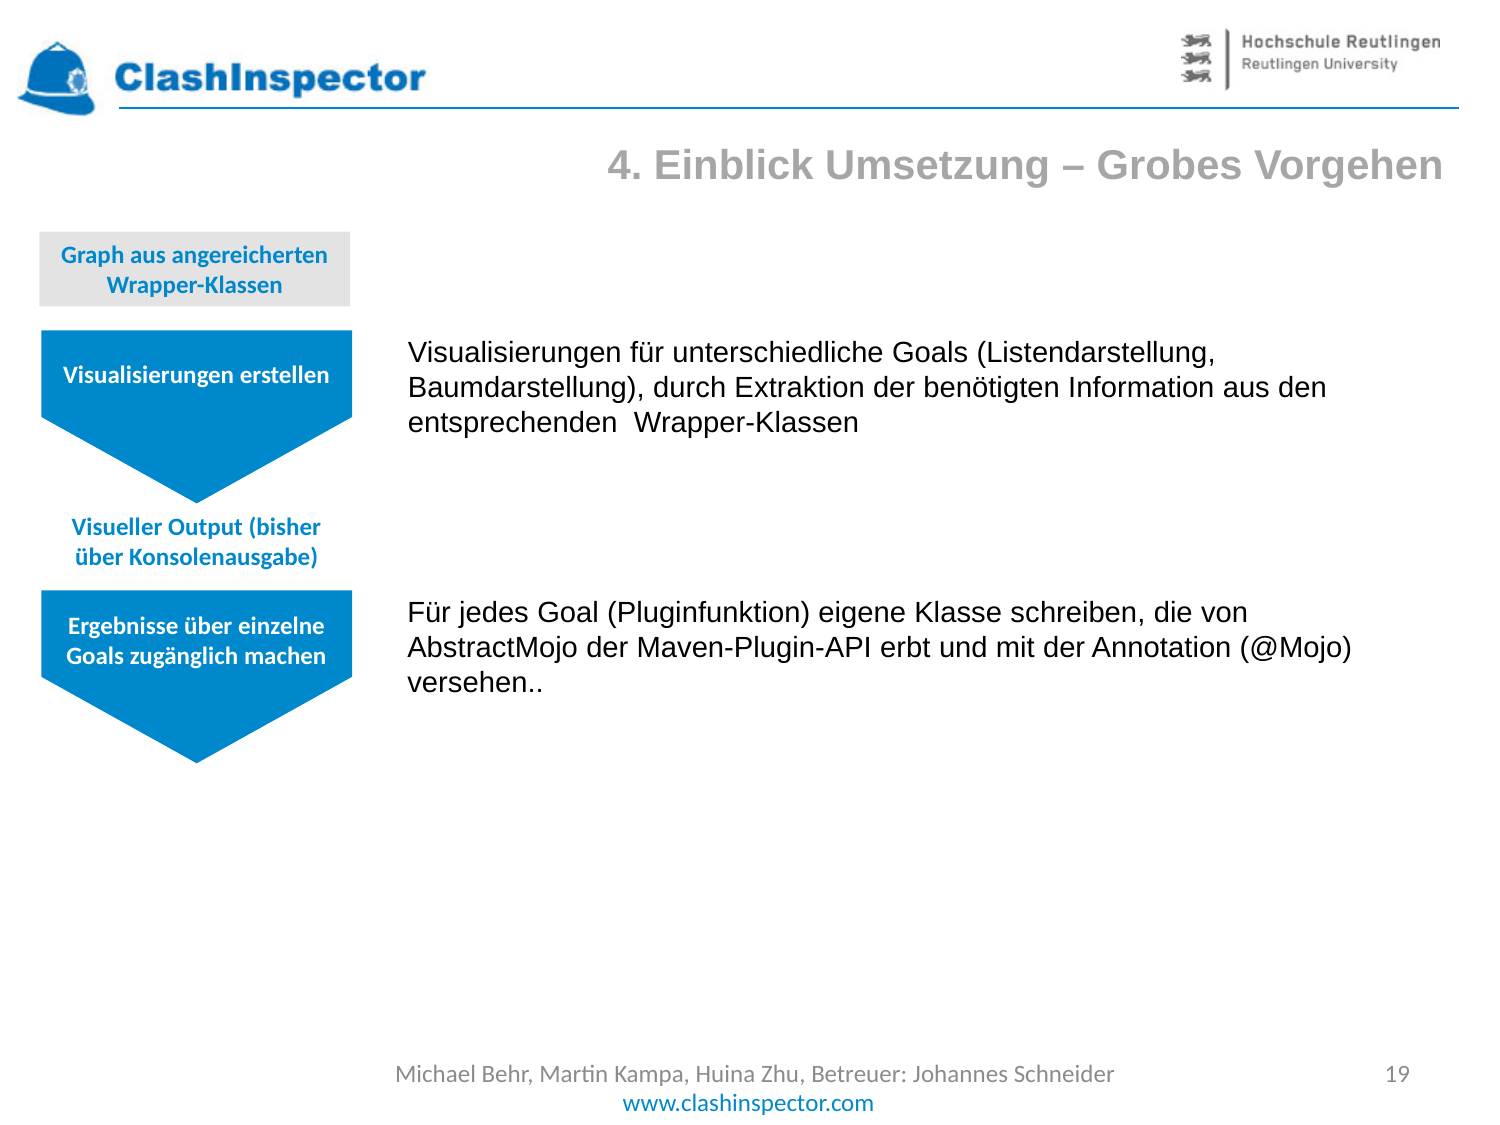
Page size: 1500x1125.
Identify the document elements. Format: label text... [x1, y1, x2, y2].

text_box [39, 588, 355, 766]
text_box Visueller Output (bisher über Konsolenausgabe) [41, 503, 353, 578]
text_box [39, 328, 355, 506]
text_box 4. Einblick Umsetzung – Grobes Vorgehen [99, 130, 1459, 196]
footer Michael Behr, Martin Kampa, Huina Zhu, Betreuer: Johannes Schneider [360, 1042, 1152, 1103]
text_box Graph aus angereicherten Wrapper-Klassen [39, 231, 351, 307]
text_box Ergebnisse über einzelne Goals zugänglich machen [41, 602, 353, 677]
picture [1181, 28, 1440, 94]
picture [17, 40, 487, 119]
text_box Visualisierungen für unterschiedliche Goals (Listendarstellung, Baumdarstellung), durch Extraktion der benötigten Information aus den entsprechenden Wrapper-Klassen [393, 326, 1436, 446]
text_box Visualisierungen erstellen [41, 351, 353, 397]
text_box Für jedes Goal (Pluginfunktion) eigene Klasse schreiben, die von AbstractMojo der Maven-Plugin-API erbt und mit der Annotation (@Mojo) versehen.. [392, 586, 1435, 706]
slide_number 19 [1198, 1042, 1425, 1103]
